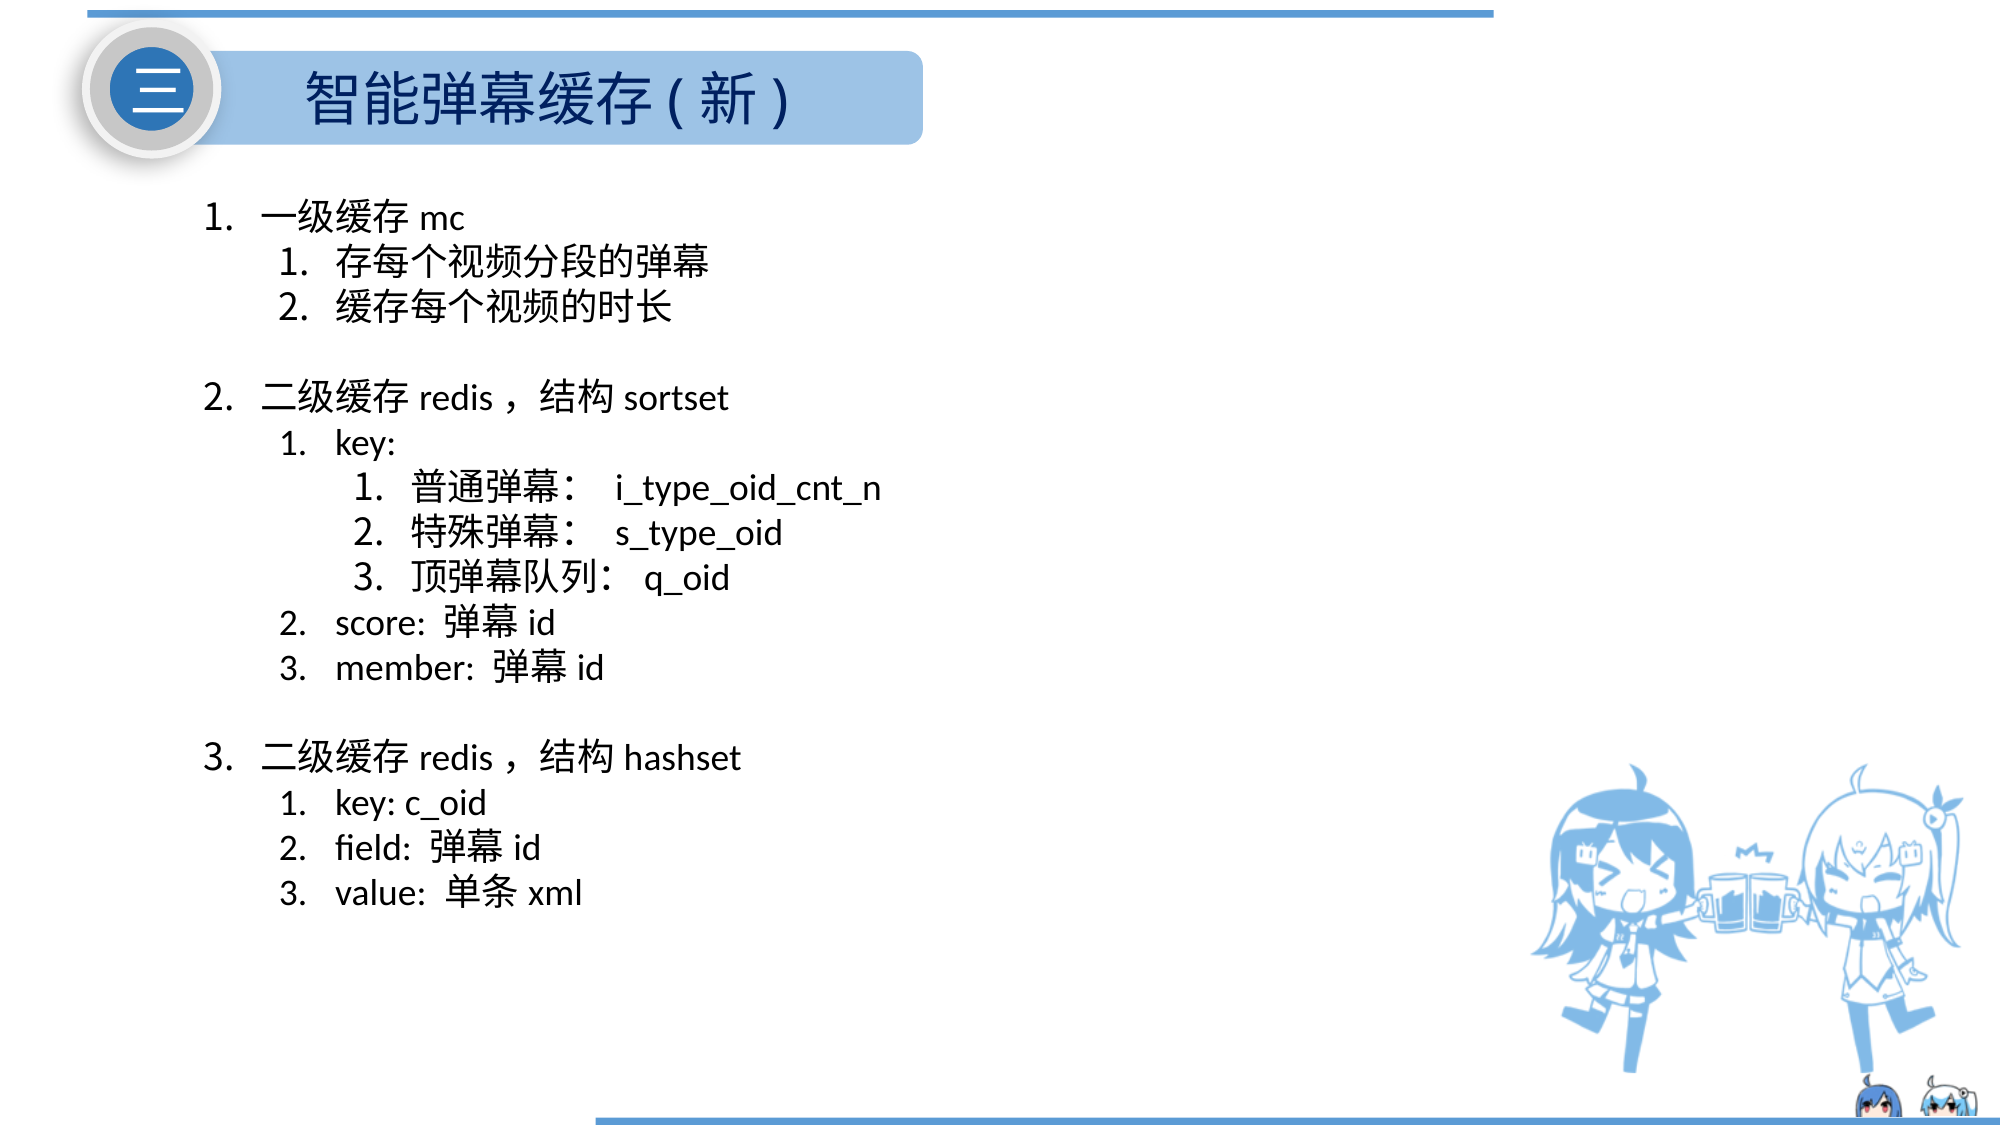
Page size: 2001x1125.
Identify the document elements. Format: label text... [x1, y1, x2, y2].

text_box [81, 19, 222, 159]
text_box [594, 1116, 2000, 1125]
text_box 智能弹幕缓存(新) [262, 54, 804, 140]
text_box [222, 49, 924, 146]
picture [1522, 724, 1979, 1121]
text_box 一级缓存mc 存每个视频分段的弹幕 缓存每个视频的时长 二级缓存redis，结构sortset key: 普通弹幕： i_type_oid_cnt_n 特殊弹幕： s_type_oid 顶弹幕队列：q_oid score: 弹幕id member: 弹幕id 二级缓存redis，结构hashset key: c_oid field: 弹幕id value: 单条xml [189, 185, 897, 1011]
text_box [86, 9, 1495, 19]
